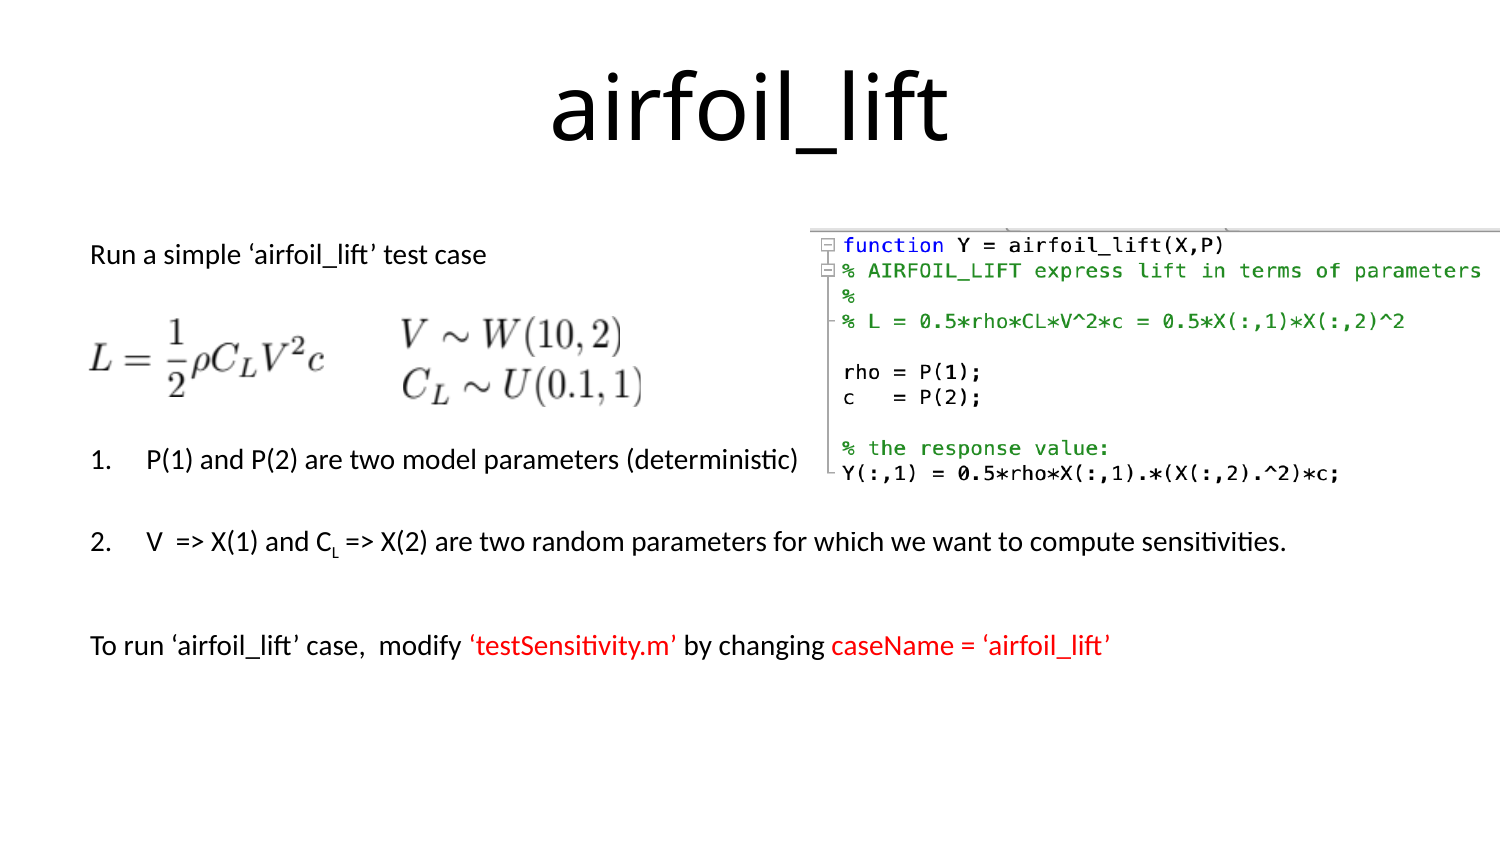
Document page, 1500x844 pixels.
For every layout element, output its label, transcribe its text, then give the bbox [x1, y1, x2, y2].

picture [88, 317, 325, 397]
picture [400, 316, 621, 357]
list Run a simple ‘airfoil_lift’ test case P(1) and P(2) are two model parameters (deterministic) V => X(1) and CL => X(2) are two random parameters for which we want to compute sensitivities. To run ‘airfoil_lift’ case, modify ‘testSensitivity.m’ by changing caseName = ‘airfoil_lift’ [75, 228, 1425, 785]
picture [809, 227, 1500, 532]
picture [402, 366, 641, 407]
title airfoil_lift [75, 33, 1425, 175]
